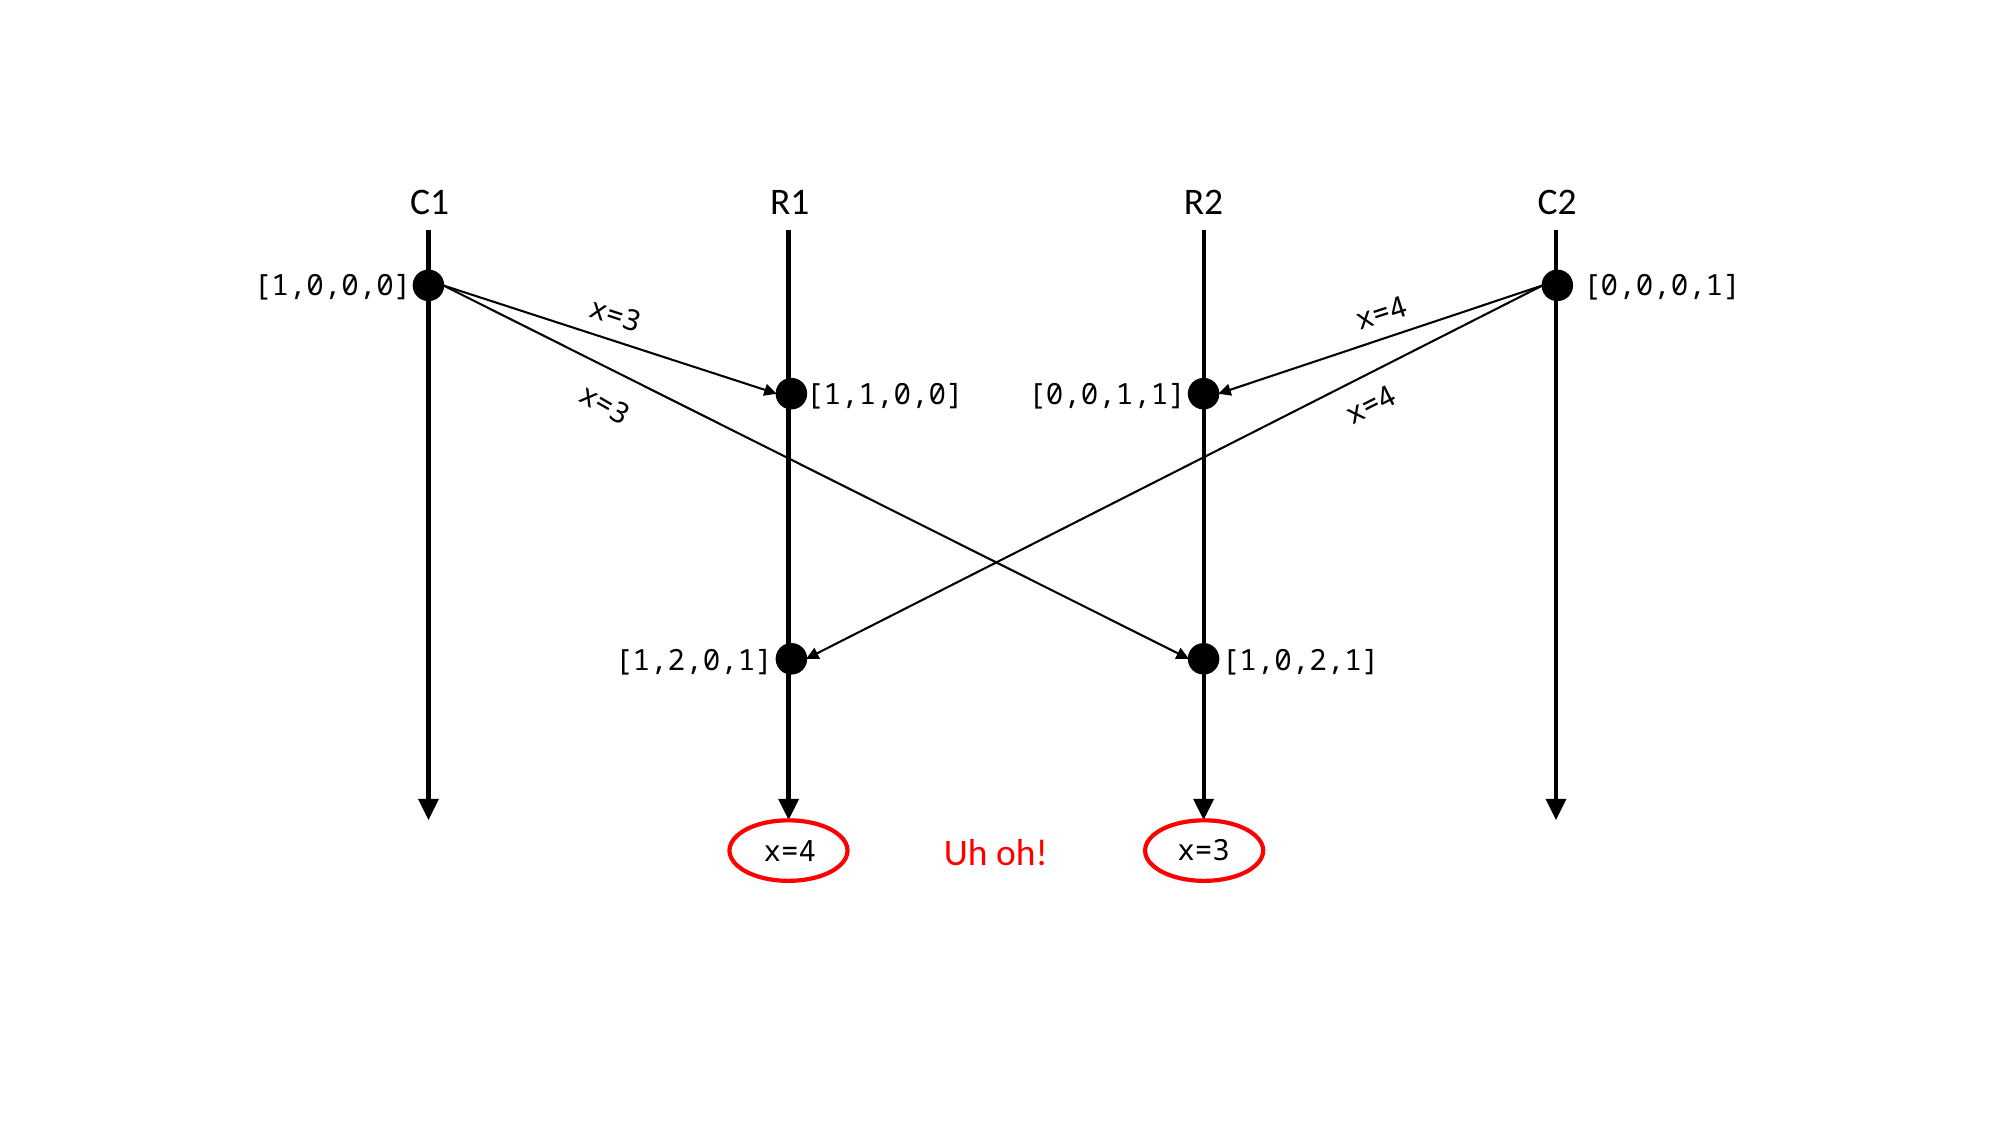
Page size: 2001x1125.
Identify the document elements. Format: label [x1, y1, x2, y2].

text_box [238, 169, 1756, 882]
text_box [929, 820, 1063, 880]
